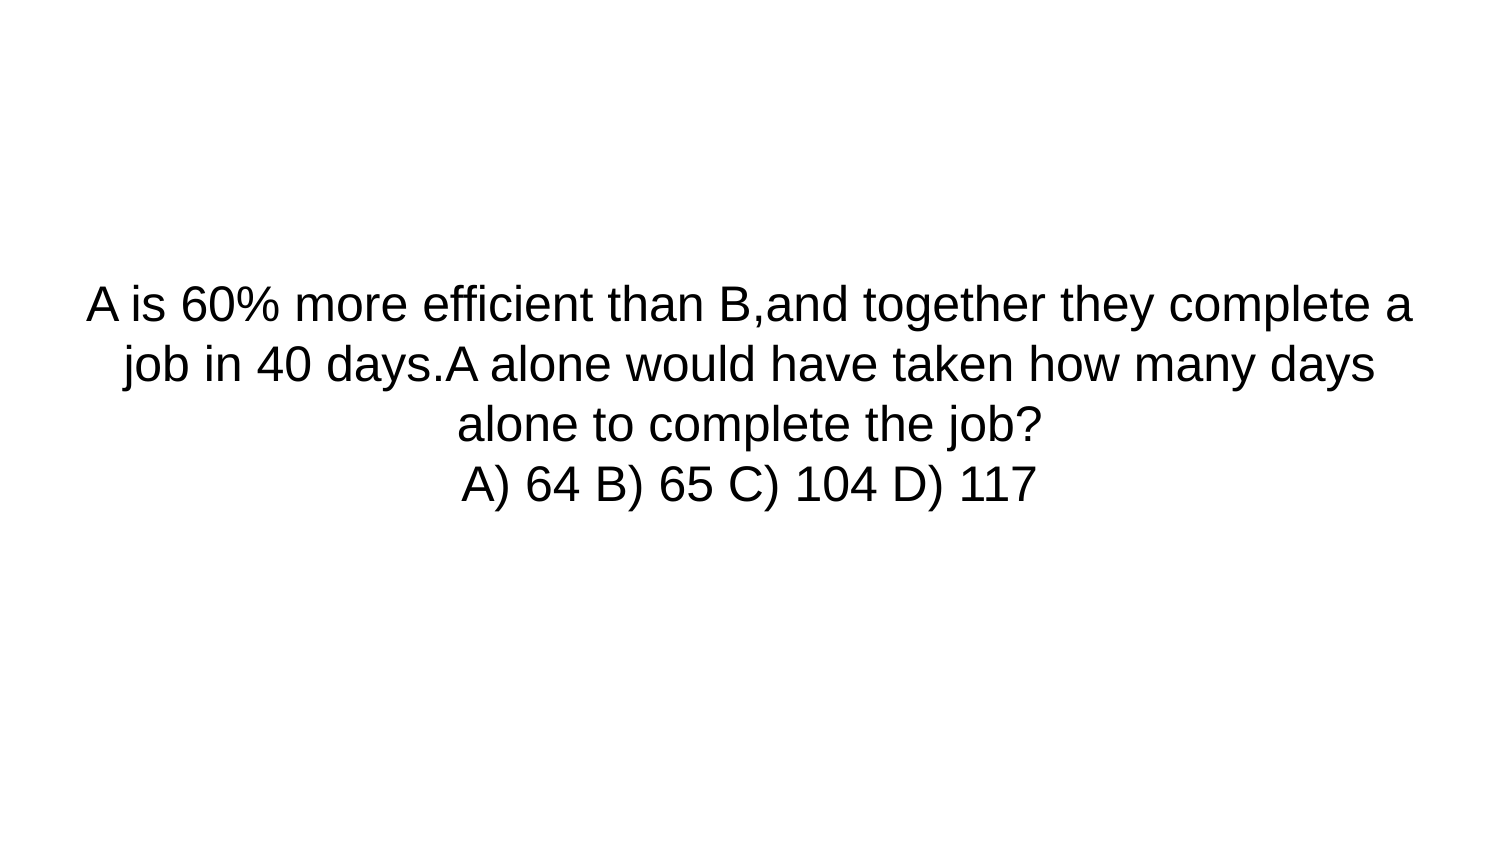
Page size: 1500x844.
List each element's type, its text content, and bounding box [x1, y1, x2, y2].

title A is 60% more efficient than B,and together they complete a job in 40 days.A alone would have taken how many days alone to complete the job? A) 64 B) 65 C) 104 D) 117 [51, 352, 1449, 491]
